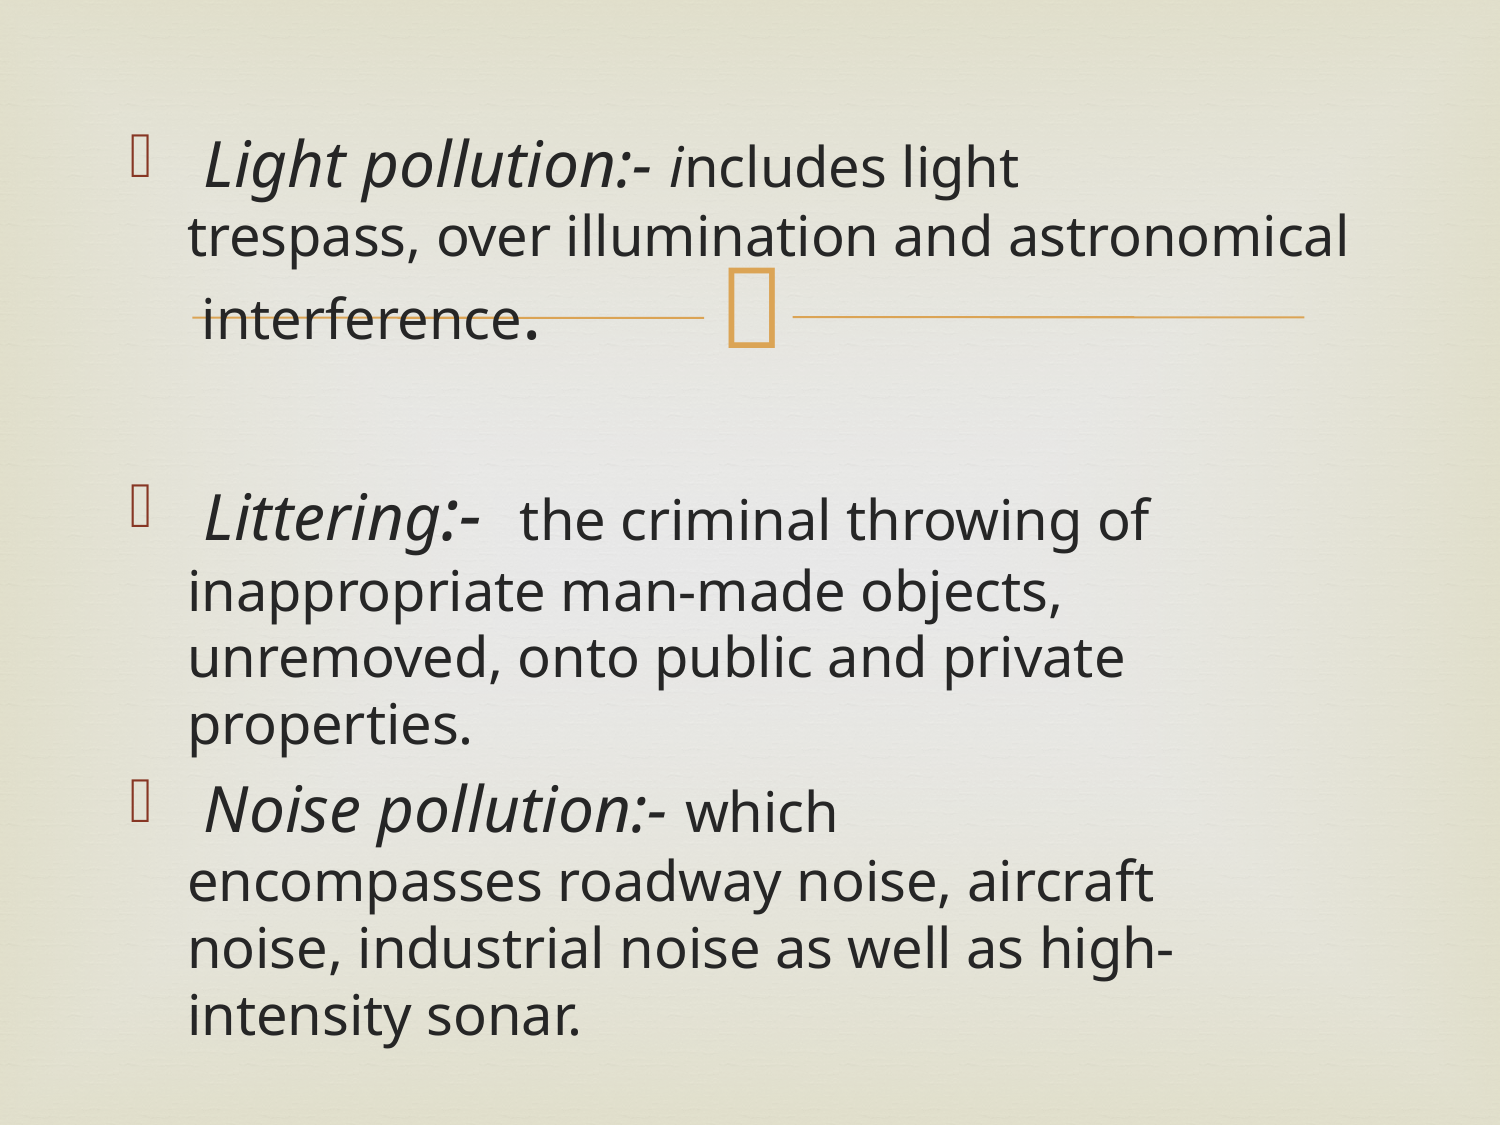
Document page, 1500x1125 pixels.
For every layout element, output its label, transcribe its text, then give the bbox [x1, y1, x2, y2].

list Light pollution:- includes light trespass, over illumination and astronomical interference. Littering:- the criminal throwing of inappropriate man-made objects, unremoved, onto public and private properties. Noise pollution:- which encompasses roadway noise, aircraft noise, industrial noise as well as high-intensity sonar. [114, 24, 1386, 1075]
